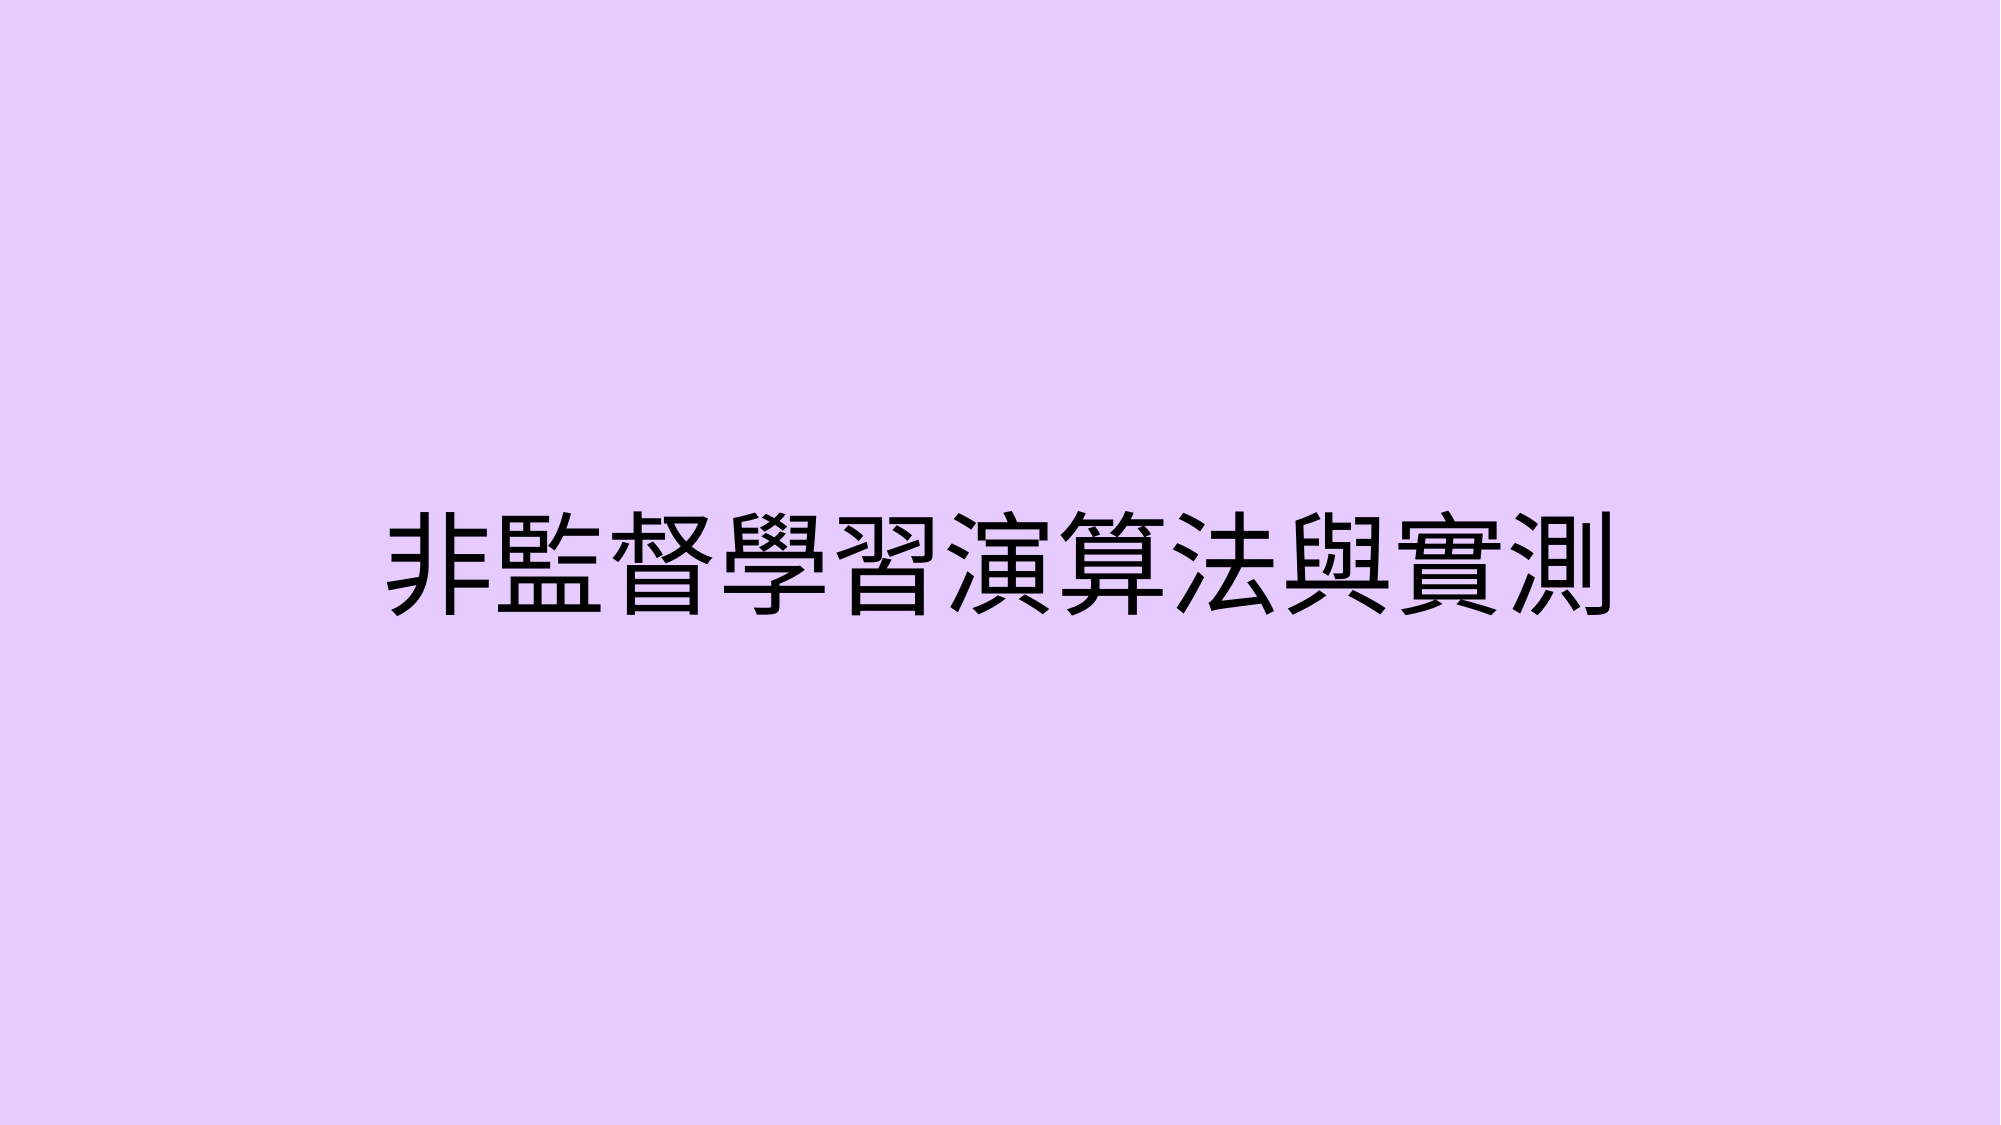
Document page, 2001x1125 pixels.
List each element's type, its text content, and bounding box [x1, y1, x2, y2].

text_box 非監督學習演算法與實測 [366, 486, 1634, 637]
